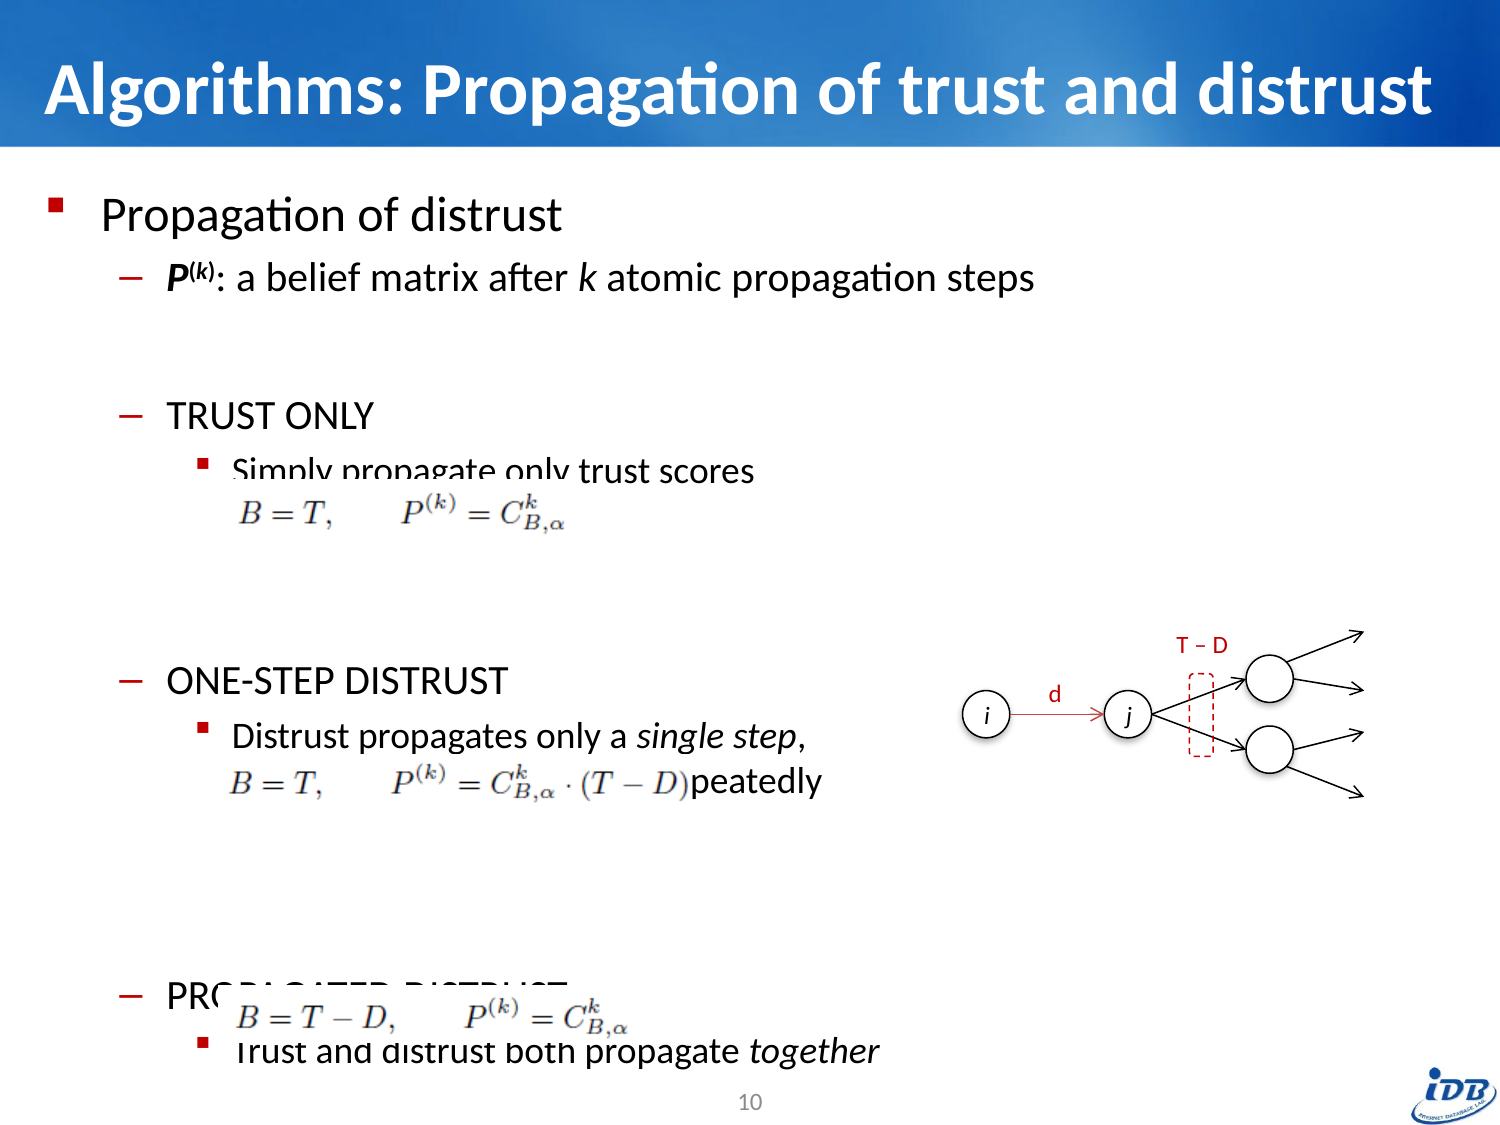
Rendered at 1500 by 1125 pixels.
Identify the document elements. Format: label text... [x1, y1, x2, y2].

slide_number 10 [684, 1082, 816, 1118]
picture [0, 0, 1500, 1125]
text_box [962, 621, 1365, 798]
list Propagation of distrust P(k): a belief matrix after k atomic propagation steps TRUST ONLY Simply propagate only trust scores ONE-STEP DISTRUST Distrust propagates only a single step, while trust many propagate repeatedly PROPAGATED DISTRUST Trust and distrust both propagate together [29, 174, 1471, 1071]
title Algorithms: Propagation of trust and distrust [29, 19, 1471, 149]
